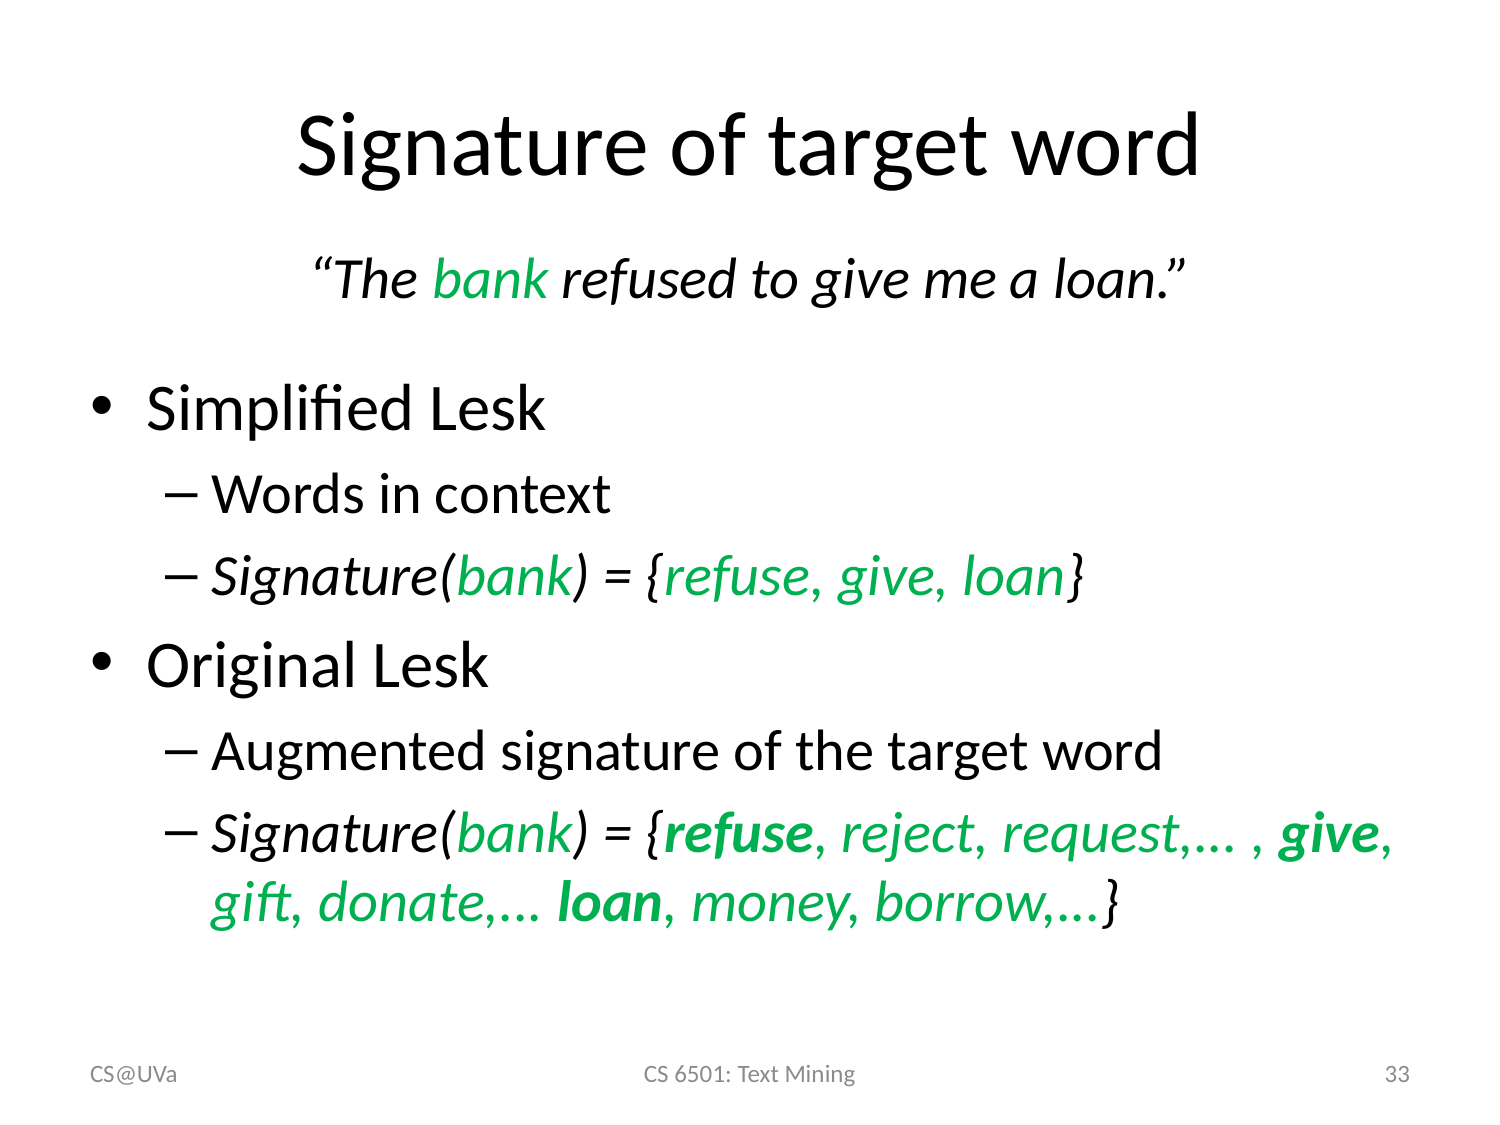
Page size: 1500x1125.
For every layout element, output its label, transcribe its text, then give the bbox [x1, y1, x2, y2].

slide_number CS@UVa [75, 1042, 425, 1103]
title Signature of target word [75, 45, 1425, 233]
text_box “The bank refused to give me a loan.” [293, 232, 1207, 318]
footer CS 6501: Text Mining [512, 1042, 988, 1103]
list Simplified Lesk Words in context Signature(bank) = {refuse, give, loan} Original Lesk Augmented signature of the target word Signature(bank) = {refuse, reject, request,... , give, gift, donate,... loan, money, borrow,...} [75, 356, 1425, 1005]
slide_number 33 [1074, 1042, 1425, 1103]
